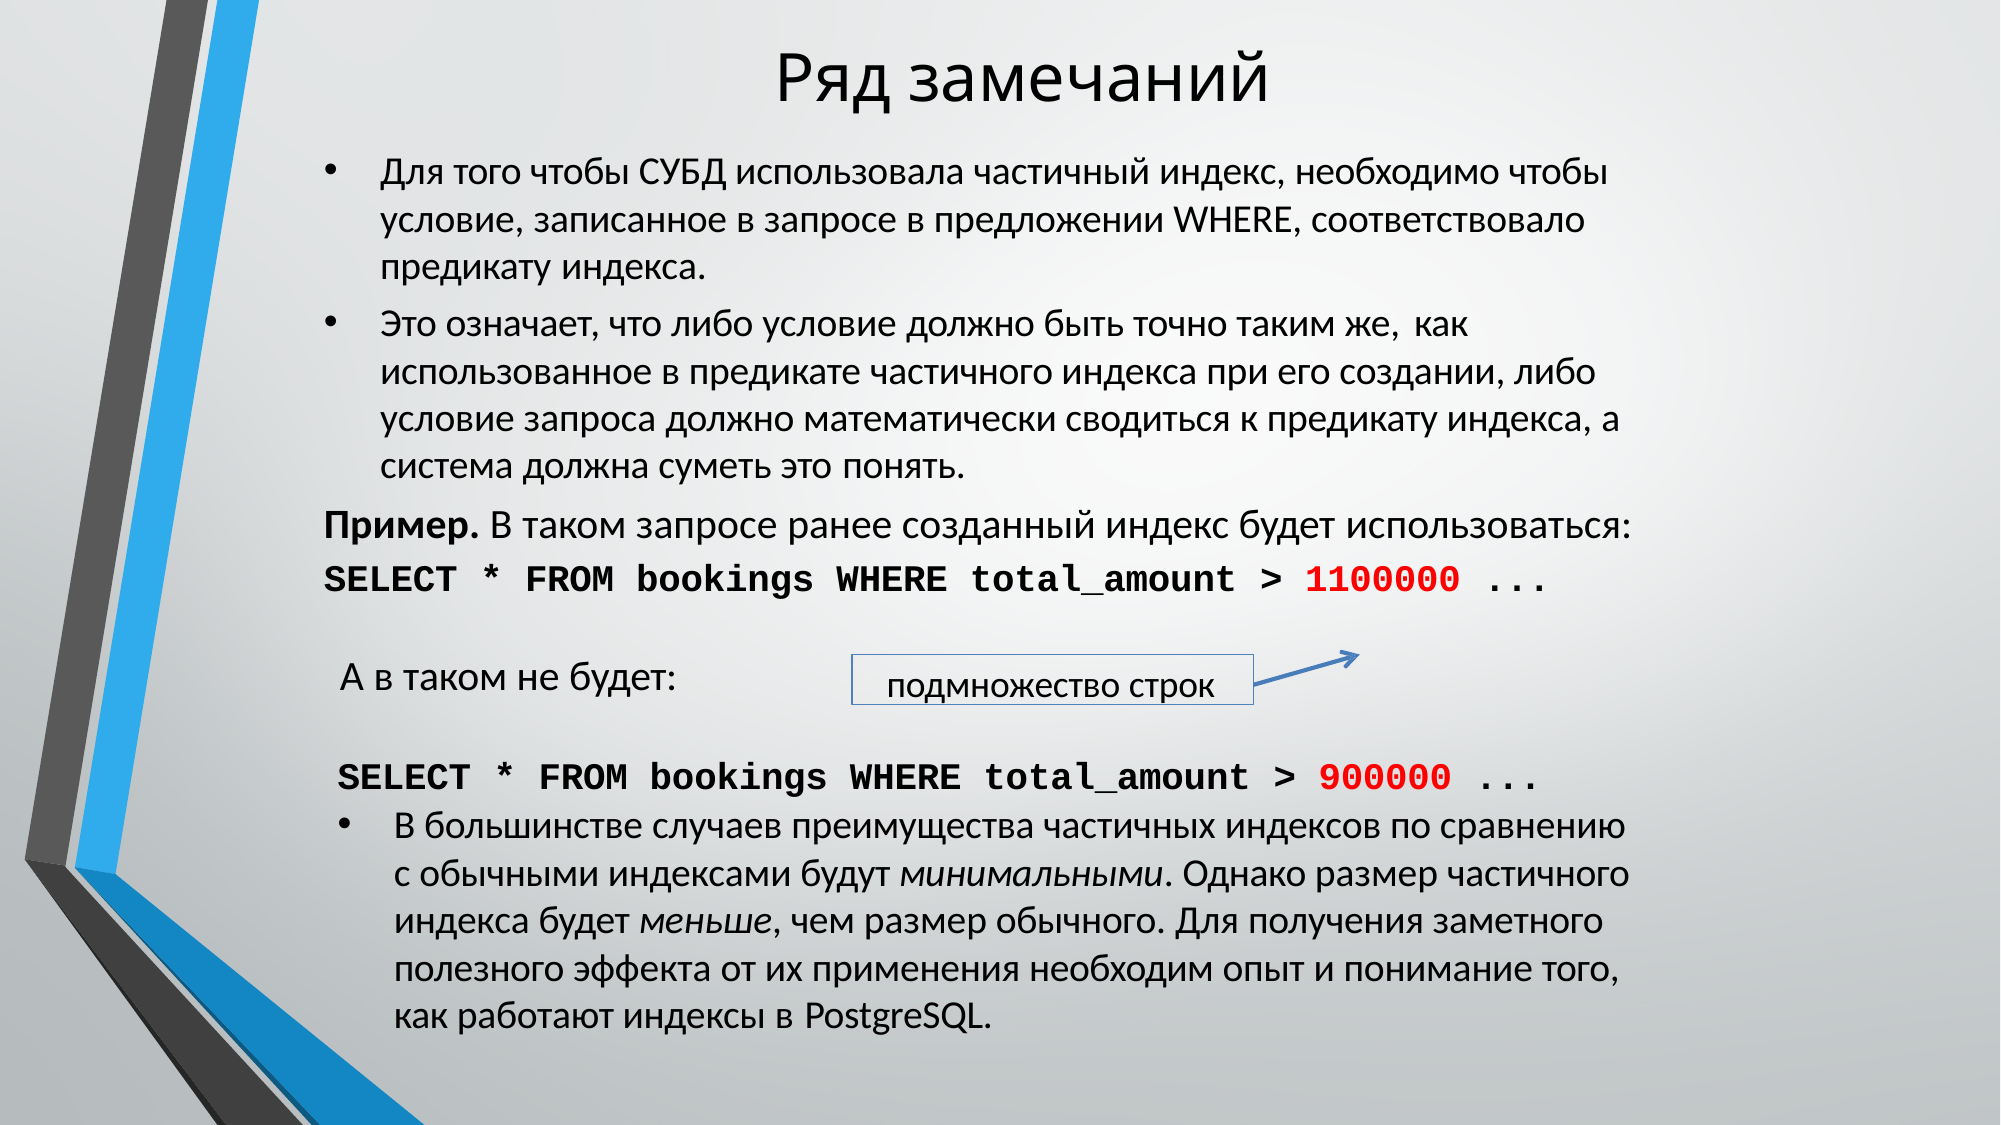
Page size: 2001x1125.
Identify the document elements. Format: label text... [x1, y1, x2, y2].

text_box А в таком не будет: [337, 647, 682, 700]
text_box [1252, 649, 1360, 687]
text_box подмножество строк [851, 654, 1254, 705]
title Ряд замечаний [363, 0, 1682, 115]
text_box SELECT * FROM bookings WHERE total_amount > 900000 ... В большинстве случаев преимущества частичных индексов по сравнению с обычными индексами будут минимальными. Однако размер частичного индекса будет меньше, чем размер обычного. Для получения заметного полезного эффекта от их применения необходим опыт и понимание того, как работают индексы в PostgreSQL. [335, 750, 1649, 1037]
text_box Для того чтобы СУБД использовала частичный индекс, необходимо чтобы условие, записанное в запросе в предложении WHERE, соответствовало предикату индекса. Это означает, что либо условие должно быть точно таким же, как использованное в предикате частичного индекса при его создании, либо условие запроса должно математически сводиться к предикату индекса, а система должна суметь это понять. Пример. В таком запросе ранее созданный индекс будет использоваться: SELECT * FROM bookings WHERE total_amount > 1100000 ... [321, 143, 1640, 600]
